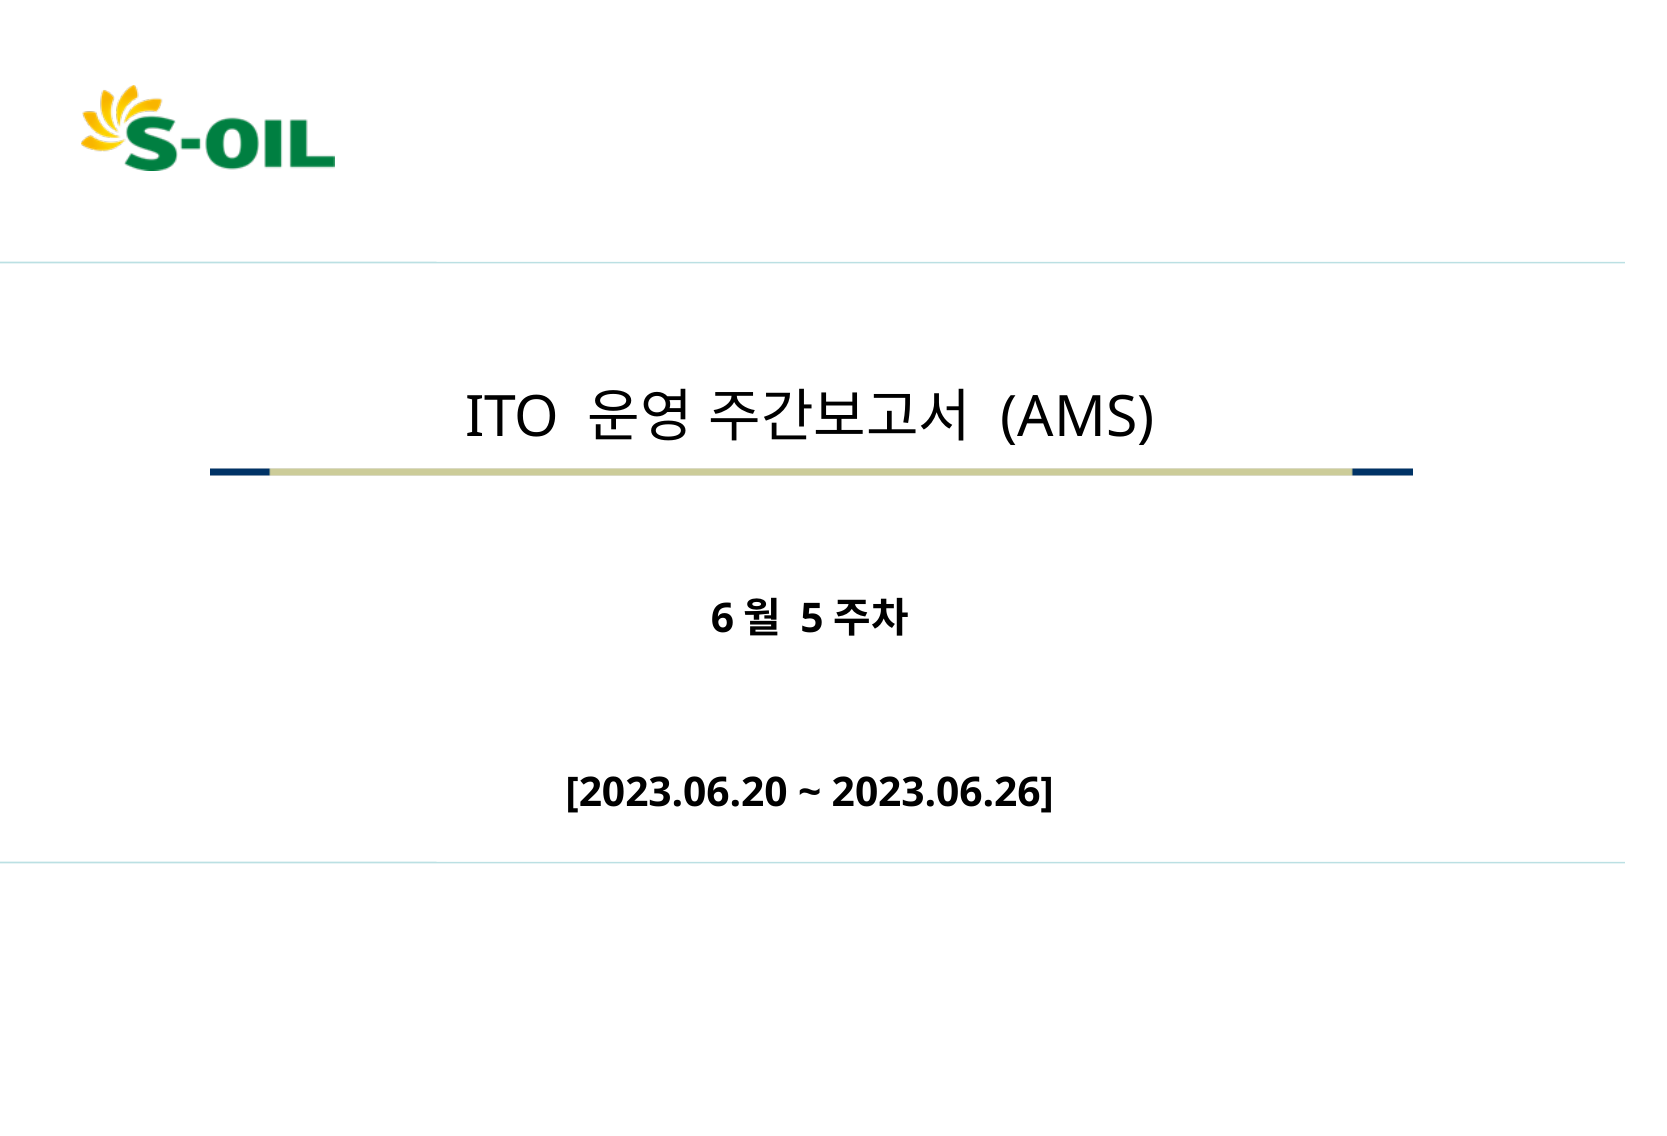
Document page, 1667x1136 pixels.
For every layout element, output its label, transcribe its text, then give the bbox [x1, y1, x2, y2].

text_box [2023.06.20 ~ 2023.06.26] [497, 768, 1123, 830]
picture [81, 85, 336, 171]
text_box ITO 운영 주간보고서 (AMS) [336, 371, 1283, 455]
text_box 6월 5주차 [696, 583, 924, 648]
picture [210, 464, 1413, 480]
